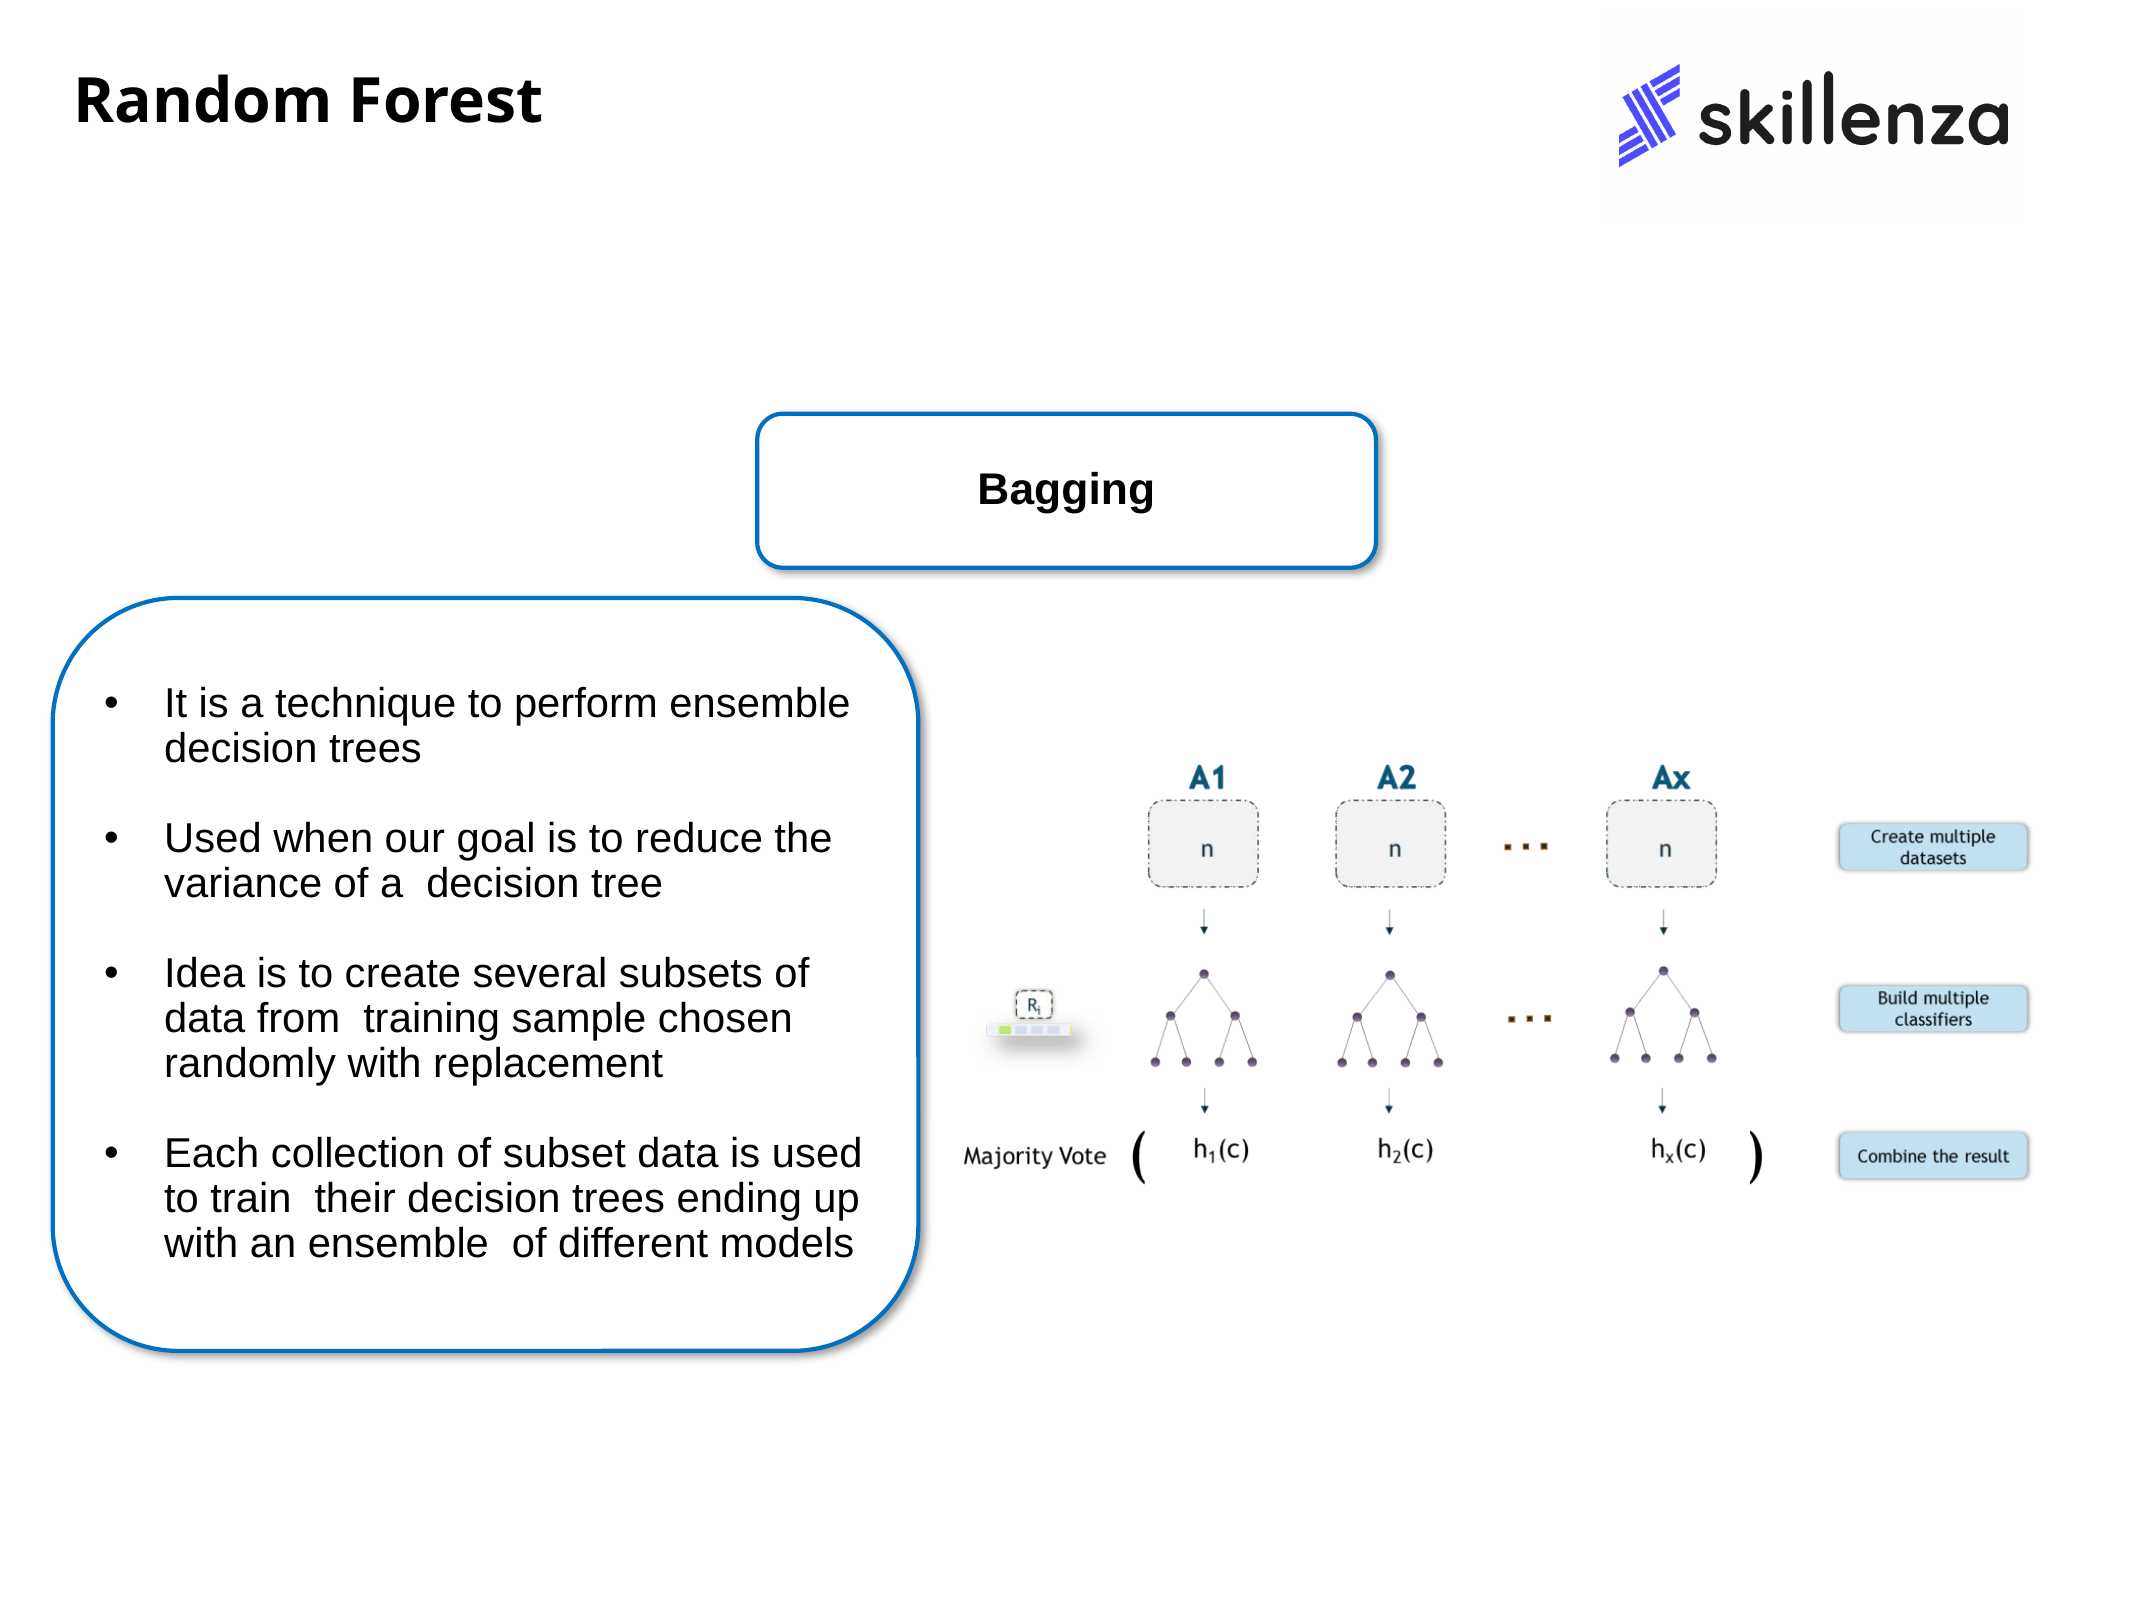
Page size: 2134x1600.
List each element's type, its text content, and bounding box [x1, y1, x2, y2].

picture [1604, 11, 2022, 220]
text_box Random Forest [58, 61, 1160, 144]
text_box Bagging [755, 411, 1379, 570]
text_box [963, 764, 2034, 1185]
text_box It is a technique to perform ensemble decision trees Used when our goal is to reduce the variance of a decision tree Idea is to create several subsets of data from training sample chosen randomly with replacement Each collection of subset data is used to train their decision trees ending up with an ensemble of different models [50, 595, 921, 1353]
